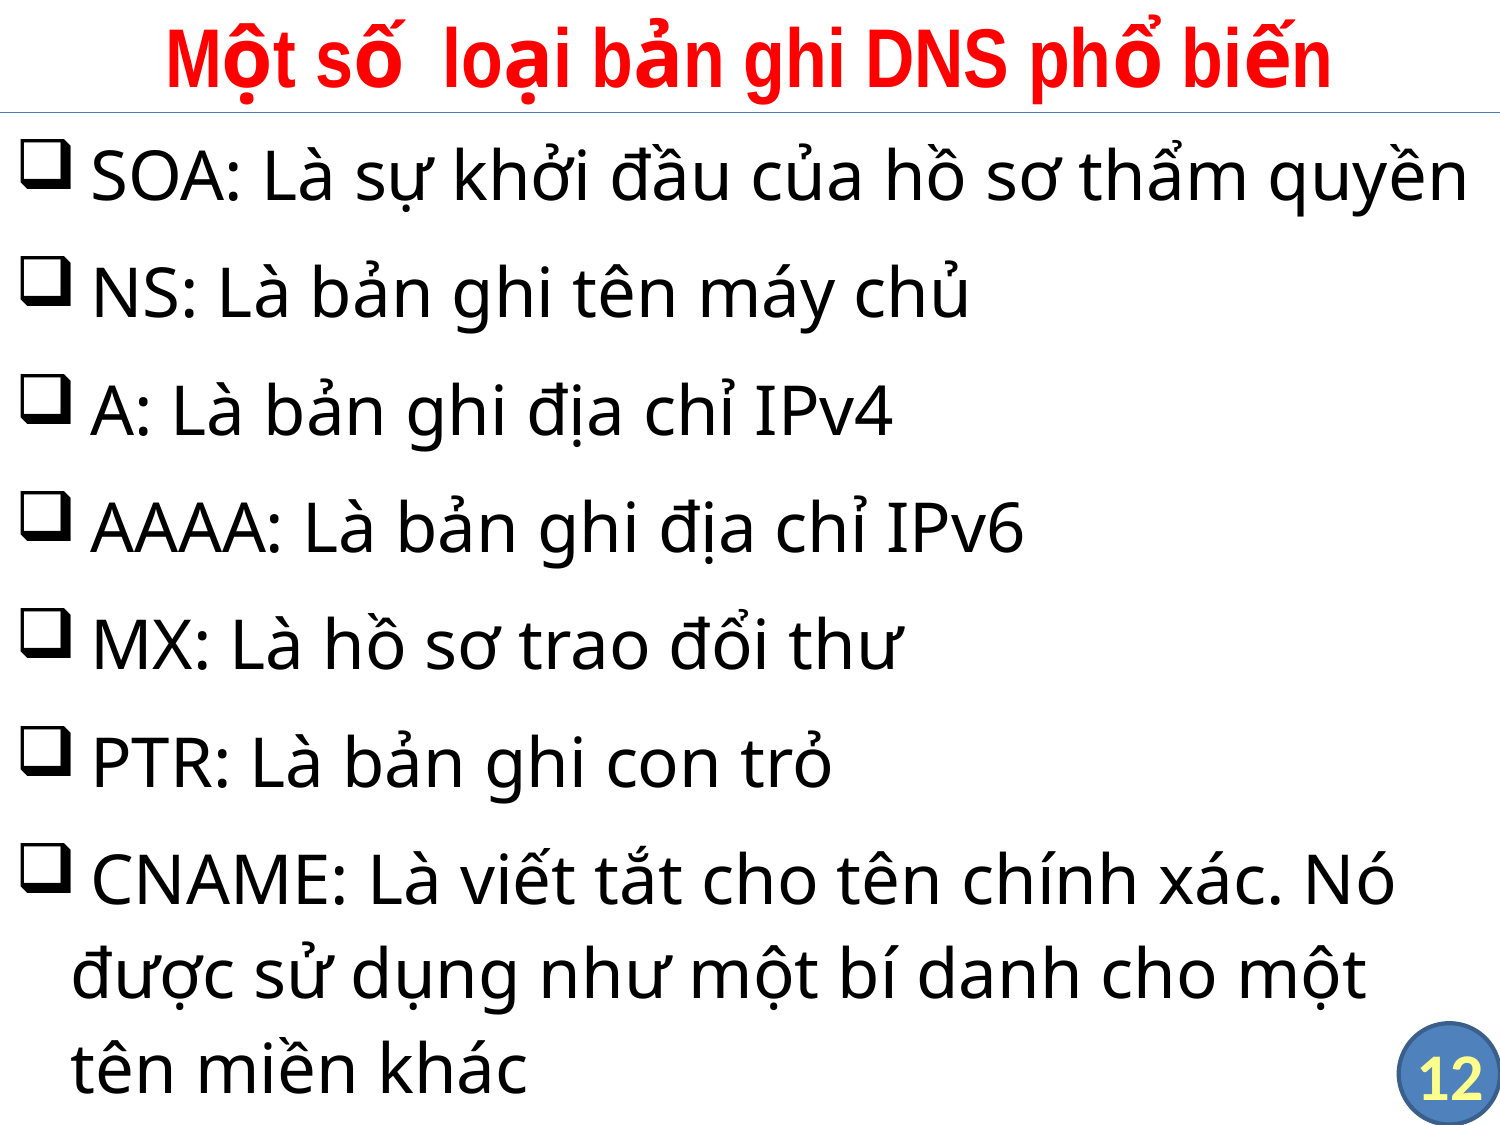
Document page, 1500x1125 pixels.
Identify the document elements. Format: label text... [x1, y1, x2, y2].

title Một số loại bản ghi DNS phổ biến [0, 0, 1500, 113]
slide_number 12 [1399, 1023, 1500, 1125]
list SOA: Là sự khởi đầu của hồ sơ thẩm quyền NS: Là bản ghi tên máy chủ A: Là bản ghi địa chỉ IPv4 AAAA: Là bản ghi địa chỉ IPv6 MX: Là hồ sơ trao đổi thư PTR: Là bản ghi con trỏ CNAME: Là viết tắt cho tên chính xác. Nó được sử dụng như một bí danh cho một tên miền khác [0, 113, 1500, 1125]
